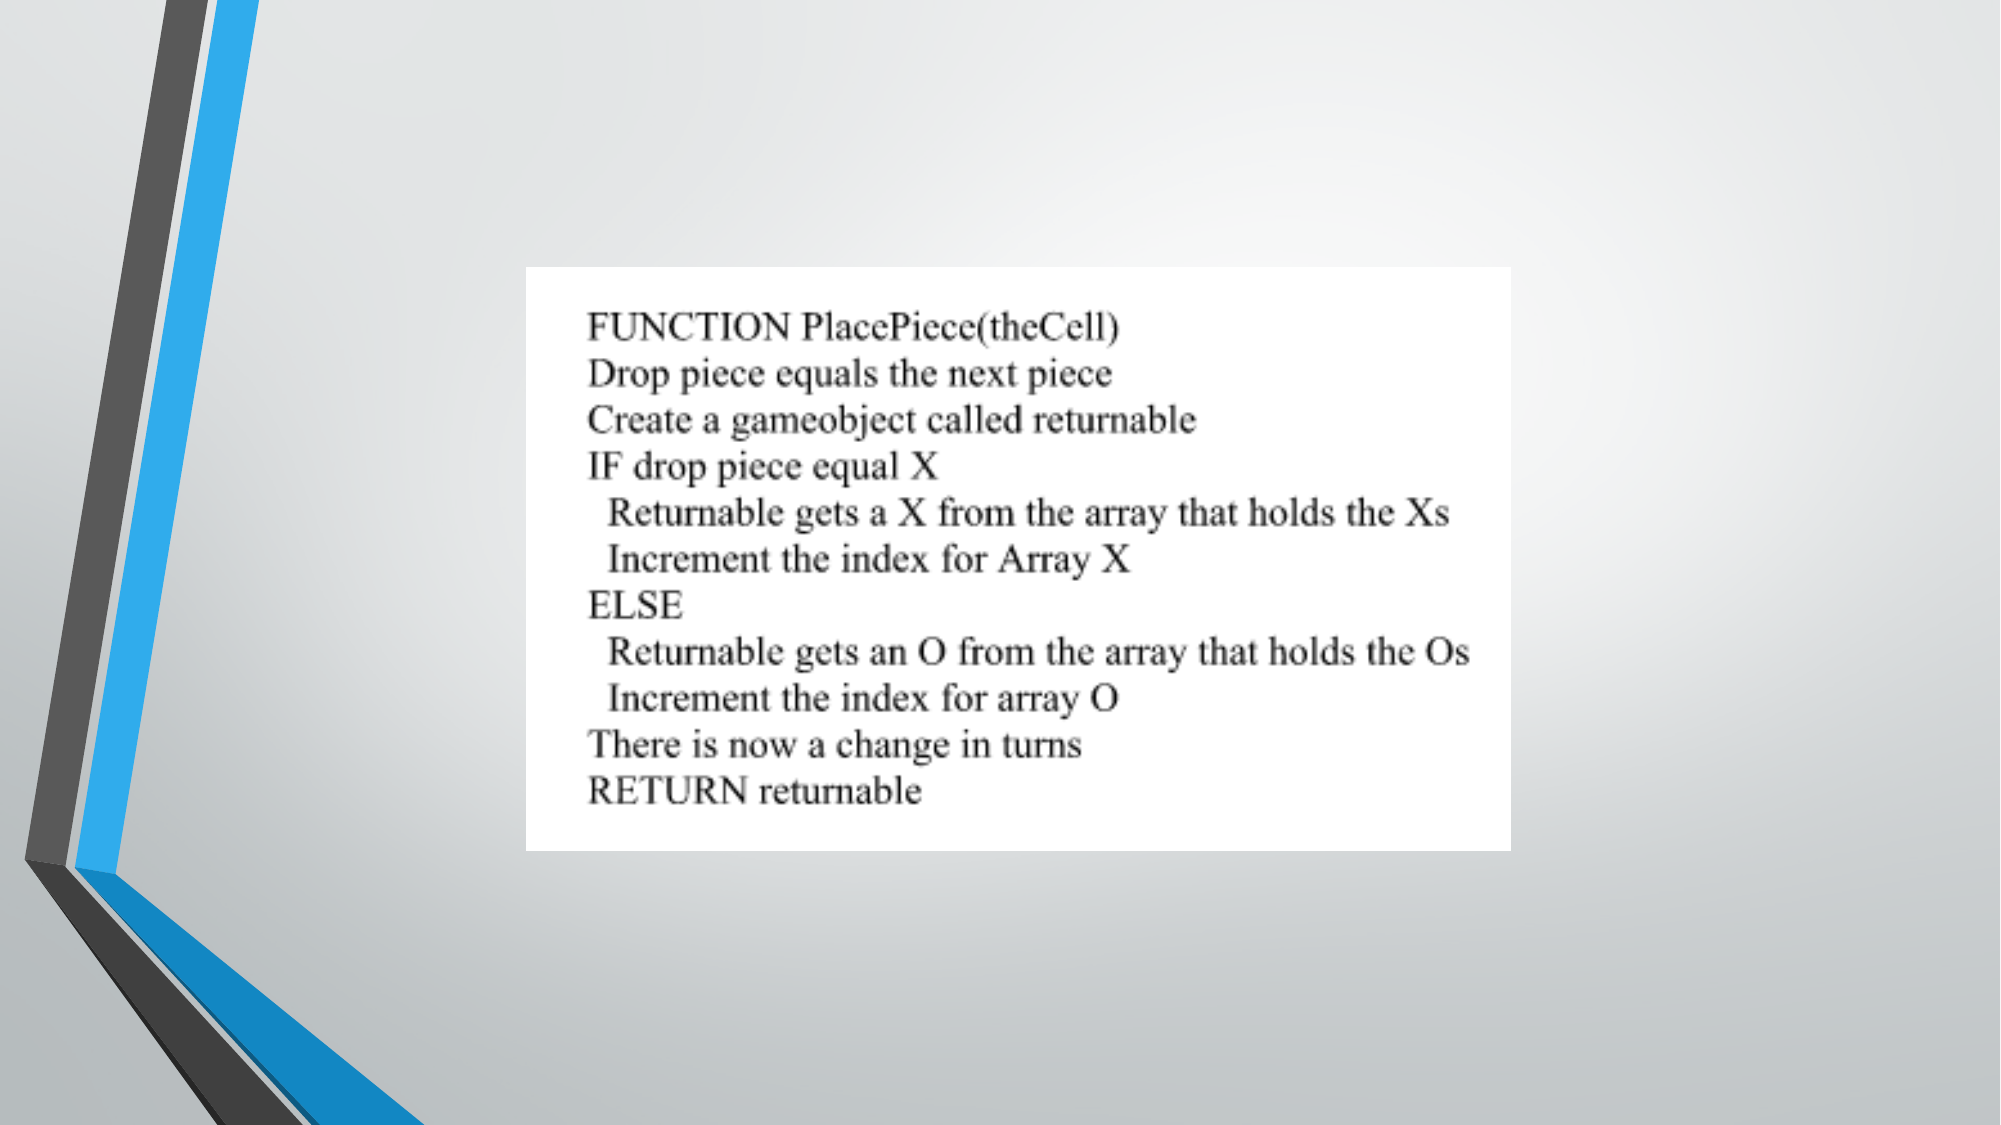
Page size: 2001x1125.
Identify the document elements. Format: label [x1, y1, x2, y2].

picture [525, 266, 1511, 851]
